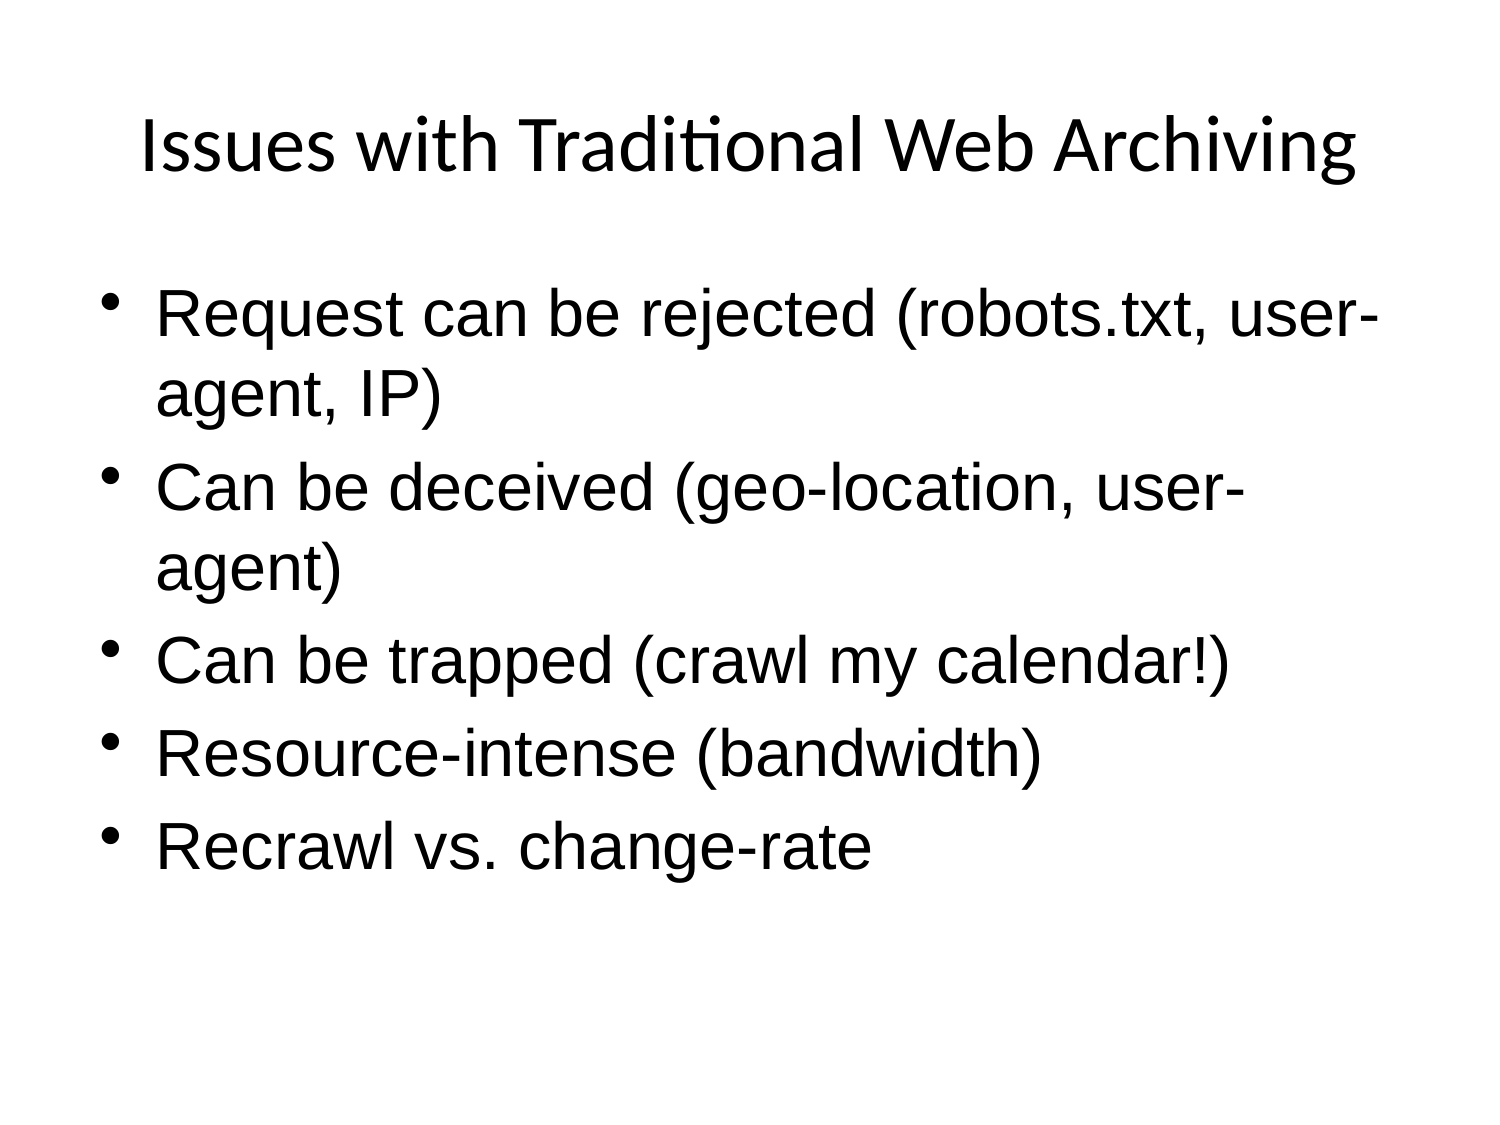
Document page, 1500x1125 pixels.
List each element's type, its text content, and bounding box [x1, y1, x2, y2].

list Request can be rejected (robots.txt, user-agent, IP) Can be deceived (geo-location, user-agent) Can be trapped (crawl my calendar!) Resource-intense (bandwidth) Recrawl vs. change-rate [75, 262, 1425, 1005]
title Issues with Traditional Web Archiving [75, 45, 1425, 233]
